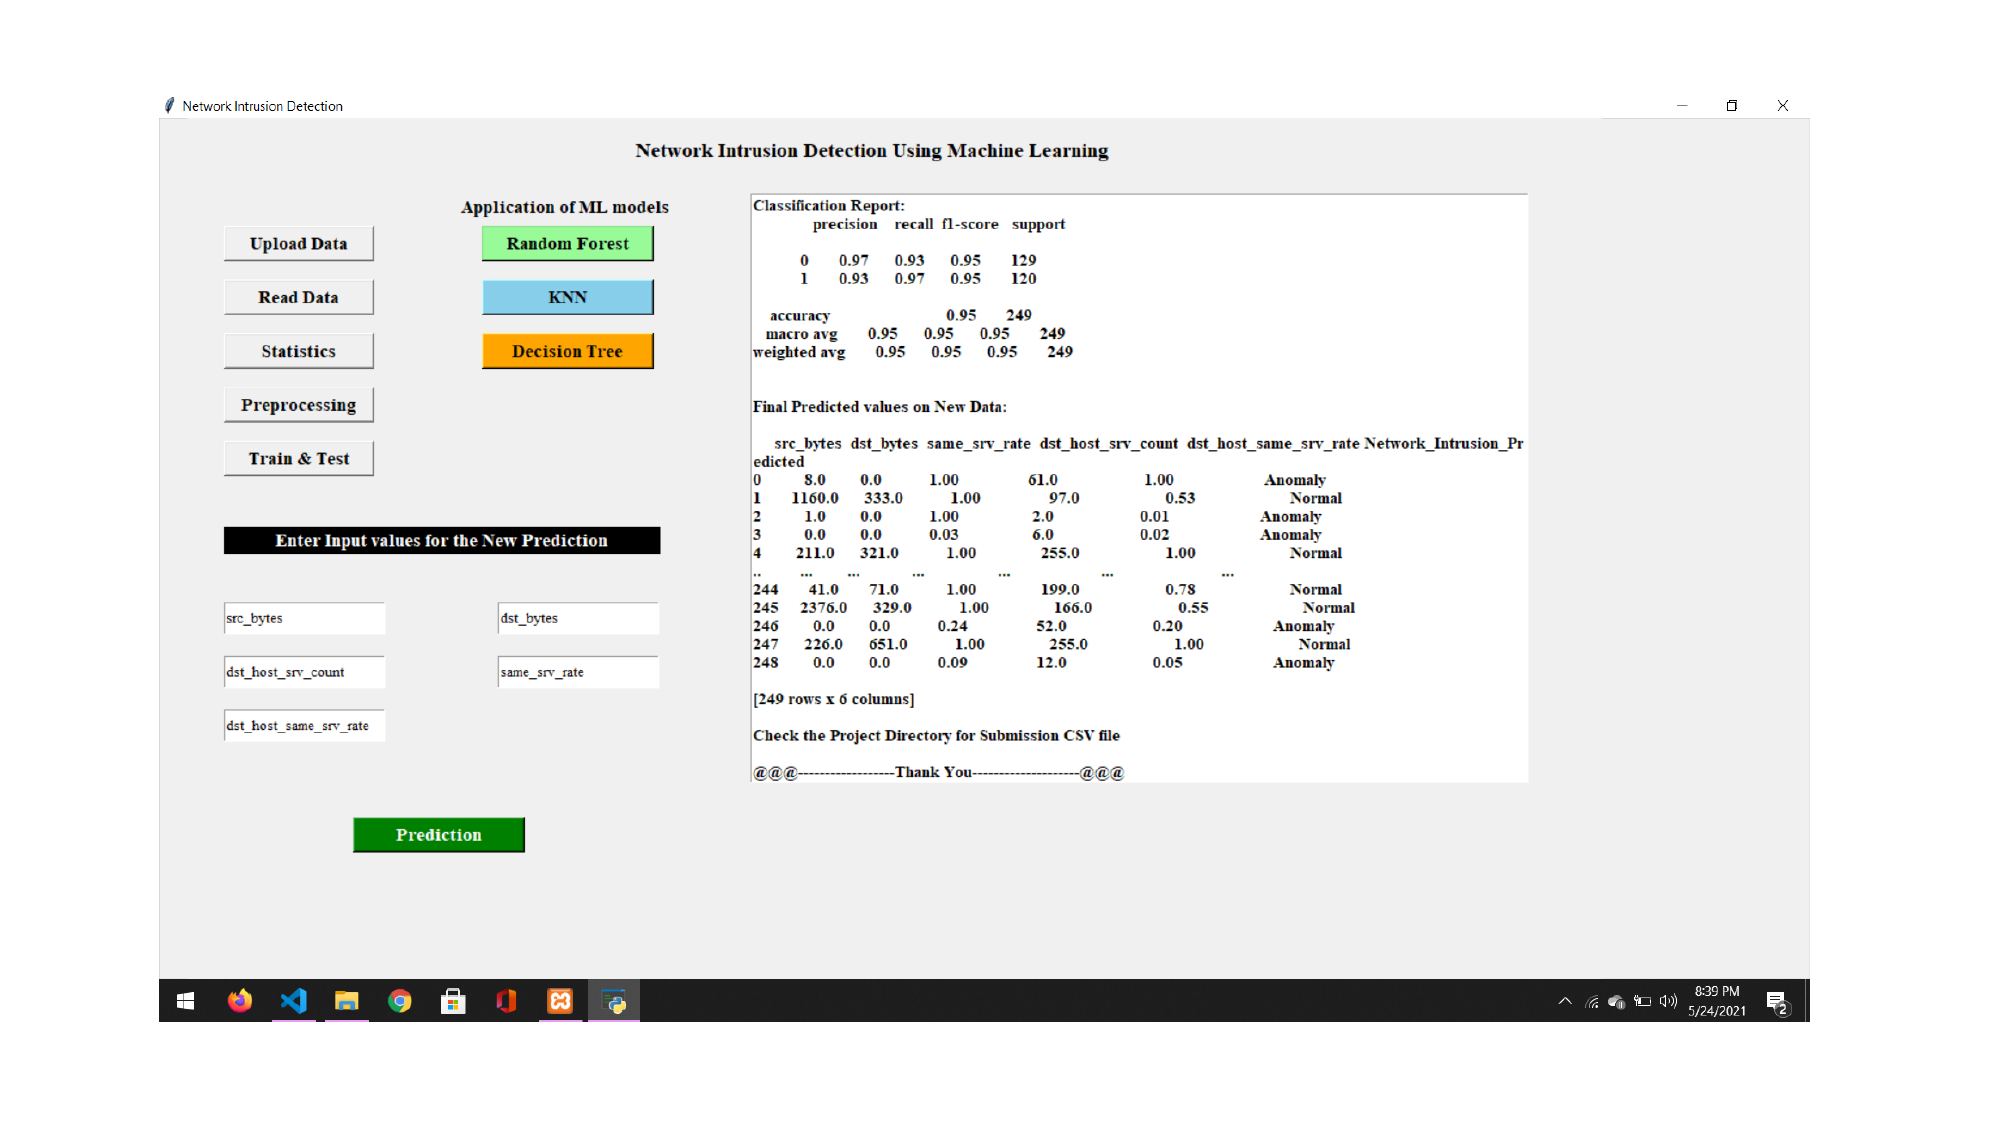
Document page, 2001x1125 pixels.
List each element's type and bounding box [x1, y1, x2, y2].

picture [158, 93, 1810, 1023]
